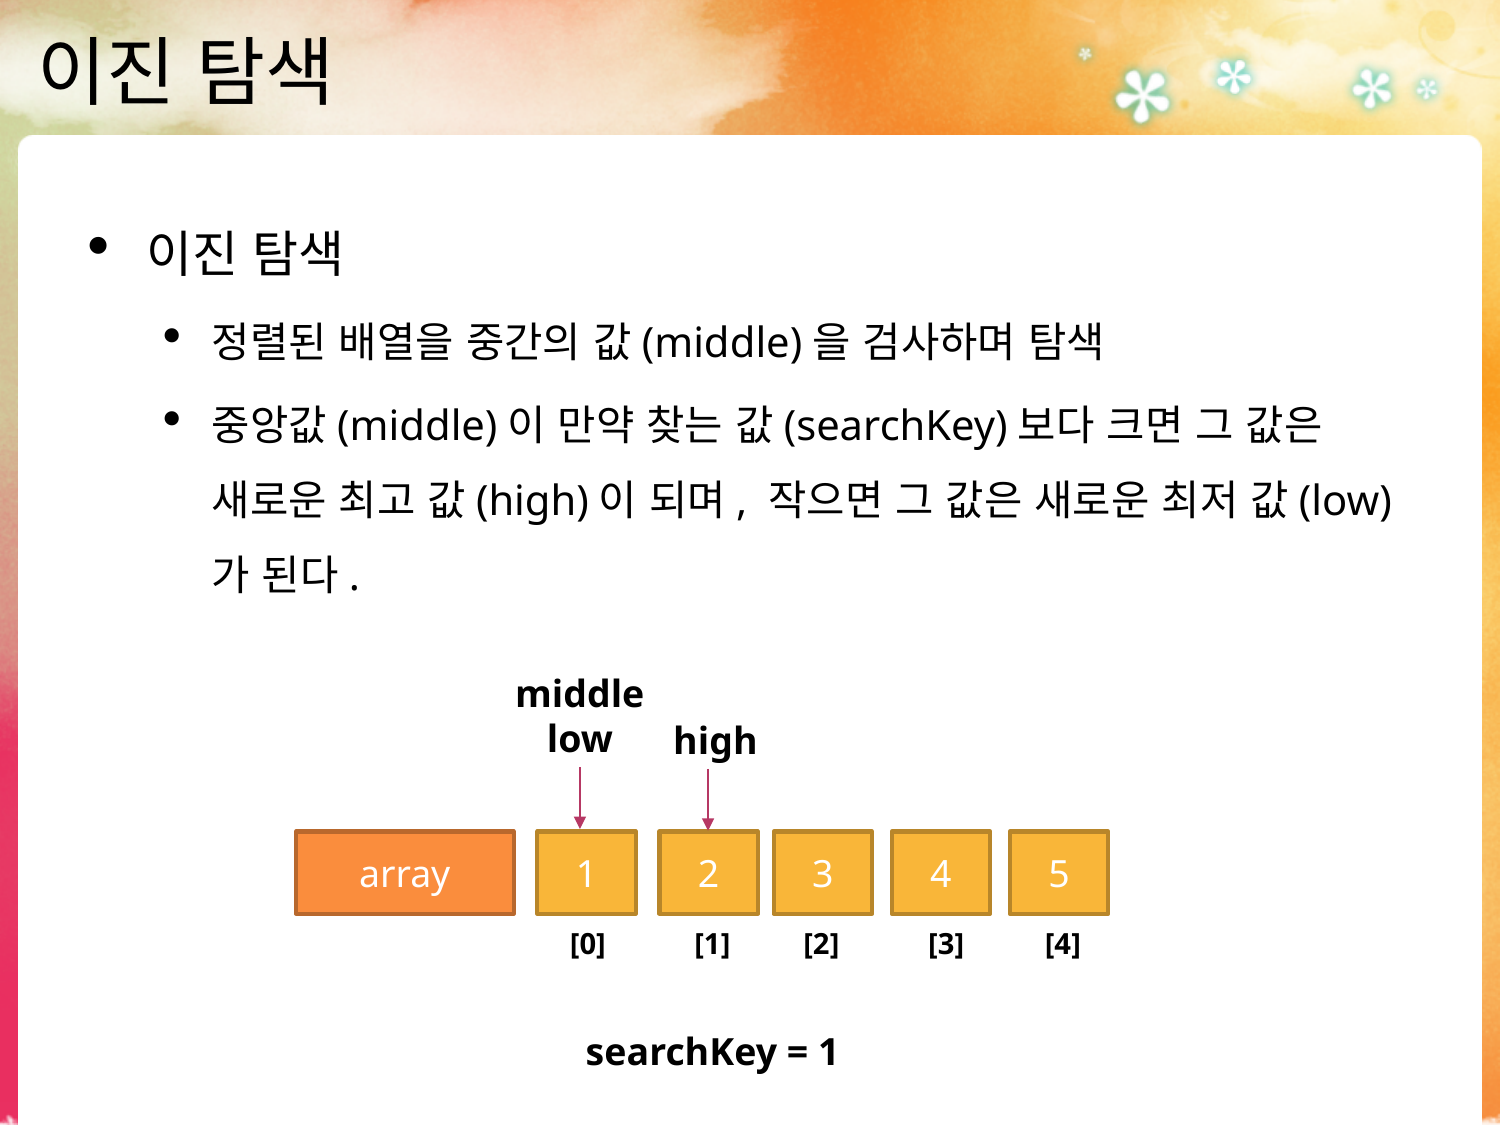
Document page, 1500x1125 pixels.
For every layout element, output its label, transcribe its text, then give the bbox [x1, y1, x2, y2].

text_box [3] [913, 918, 980, 969]
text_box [534, 707, 625, 830]
text_box 4 [890, 829, 992, 916]
text_box [0] [554, 918, 621, 969]
picture [0, 0, 1500, 1125]
text_box [1] [679, 918, 746, 969]
title 이진 탐색 [22, 17, 1373, 122]
text_box 2 [657, 832, 760, 916]
text_box 1 [535, 829, 638, 916]
text_box [4] [1030, 918, 1097, 969]
text_box 5 [1008, 829, 1110, 916]
text_box middle [500, 662, 660, 722]
text_box 이진 탐색 정렬된 배열을 중간의 값(middle)을 검사하며 탐색 중앙값(middle)이 만약 찾는 값(searchKey)보다 크면 그 값은 새로운 최고 값(high)이 되며, 작으면 그 값은 새로운 최저 값(low)가 된다. [74, 184, 1425, 1005]
text_box [2] [788, 918, 855, 969]
text_box searchKey = 1 [570, 1020, 855, 1080]
text_box array [294, 829, 516, 916]
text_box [663, 709, 768, 831]
text_box 3 [772, 829, 874, 916]
